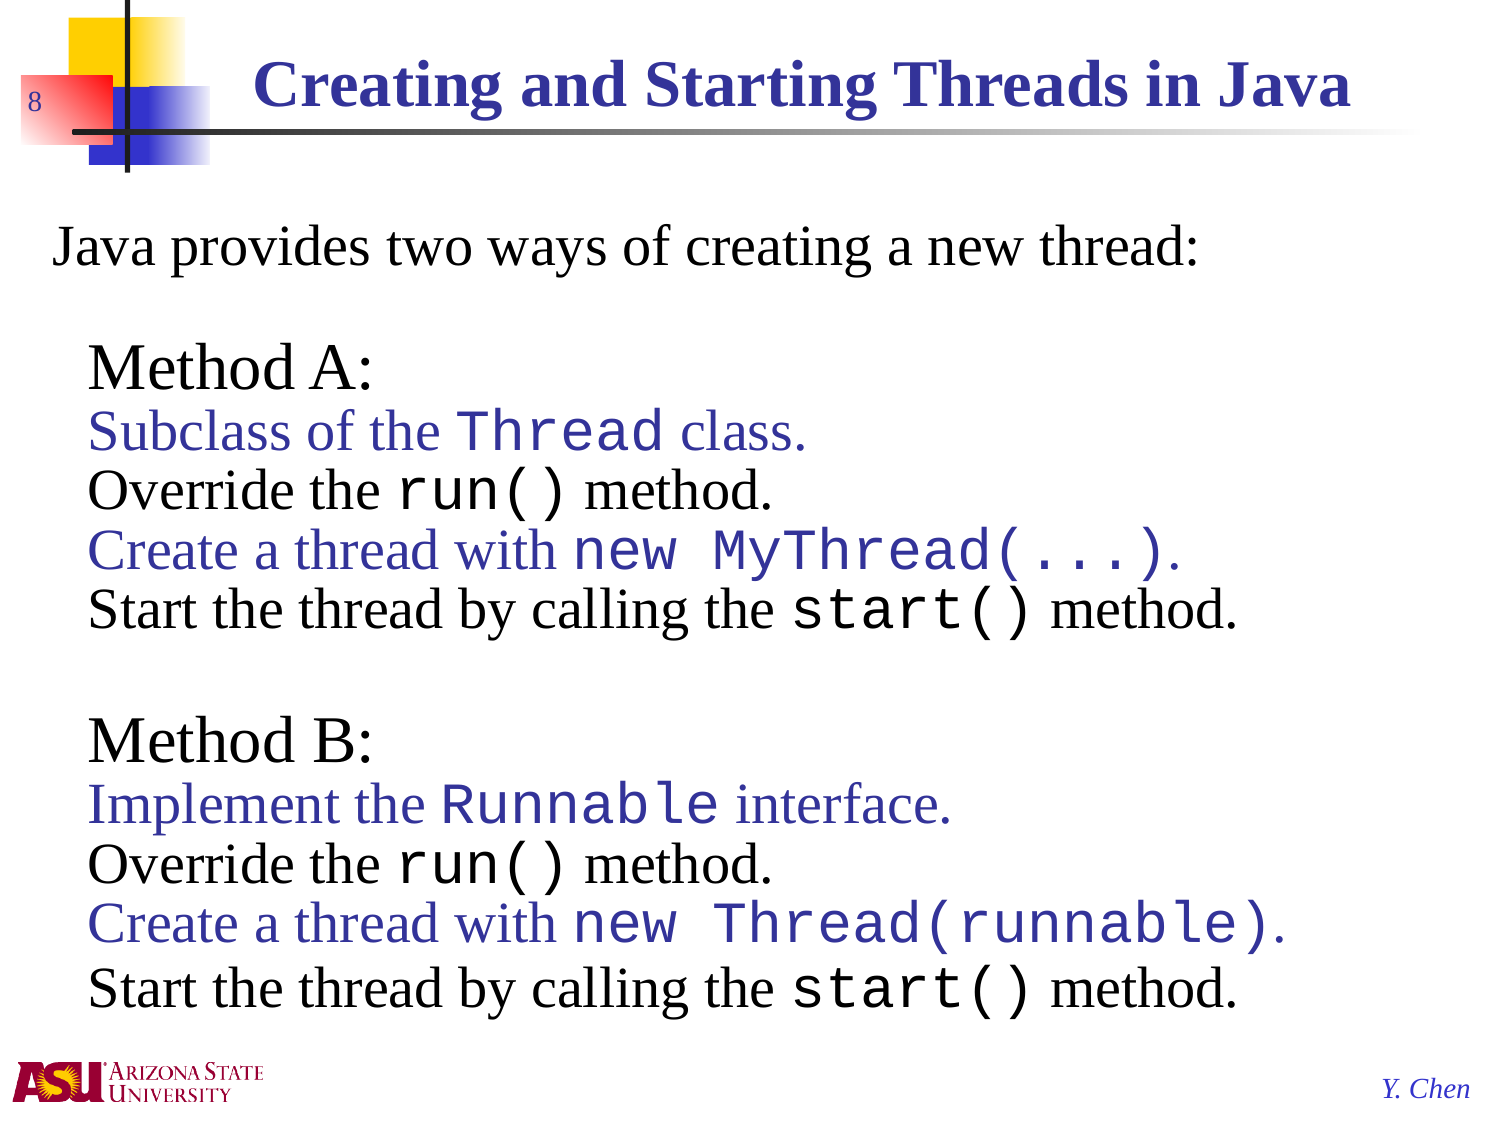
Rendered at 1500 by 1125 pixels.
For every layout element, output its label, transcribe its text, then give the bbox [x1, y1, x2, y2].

text_box Method A: Subclass of the Thread class. Override the run() method. Create a thread with new MyThread(...). Start the thread by calling the start() method. Method B: Implement the Runnable interface. Override the run() method. Create a thread with new Thread(runnable). Start the thread by calling the start() method. [87, 287, 1468, 1069]
list Java provides two ways of creating a new thread: [37, 199, 1488, 313]
slide_number 8 [12, 49, 237, 126]
picture [12, 1062, 263, 1102]
text_box [188, 103, 1468, 199]
title Creating and Starting Threads in Java [237, 24, 1488, 128]
